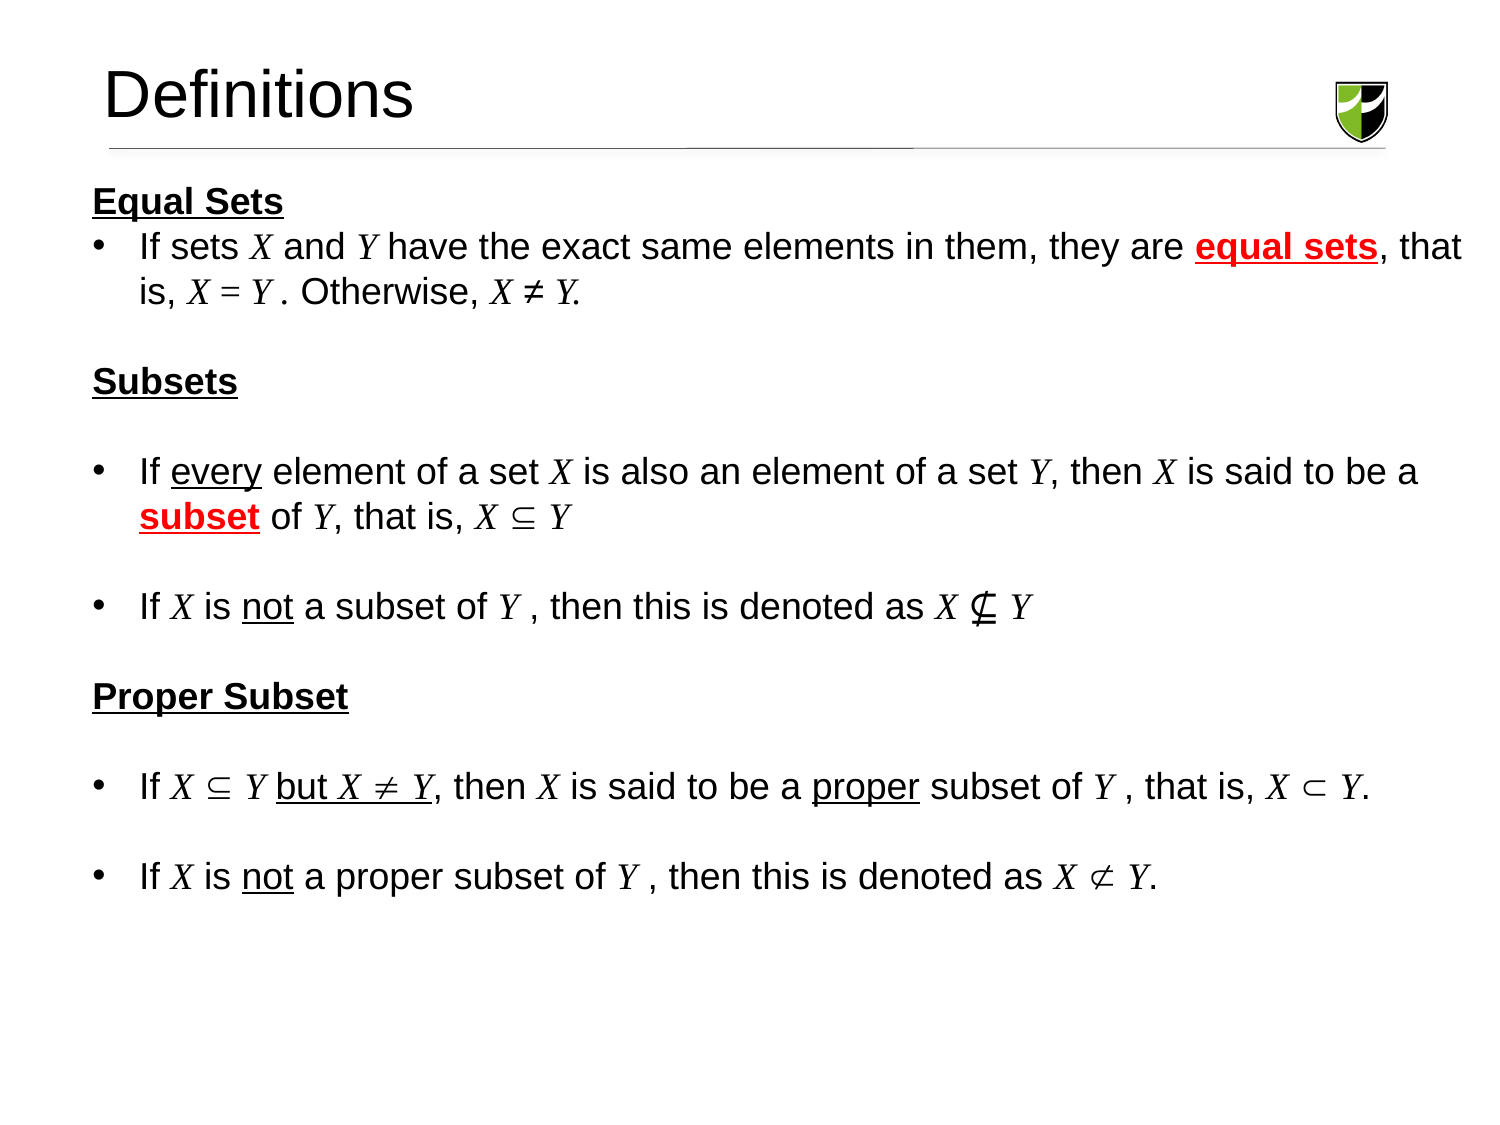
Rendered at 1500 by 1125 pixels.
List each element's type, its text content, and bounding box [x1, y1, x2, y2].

text_box [50, 24, 1450, 163]
text_box Equal Sets If sets X and Y have the exact same elements in them, they are equal sets, that is, X = Y . Otherwise, X ≠ Y. Subsets If every element of a set X is also an element of a set Y, then X is said to be a subset of Y, that is, X  Y If X is not a subset of Y , then this is denoted as X ⊈ Y Proper Subset If X  Y but X  Y, then X is said to be a proper subset of Y , that is, X  Y. If X is not a proper subset of Y , then this is denoted as X  Y. [77, 169, 1491, 1040]
title Definitions [89, 43, 1495, 181]
